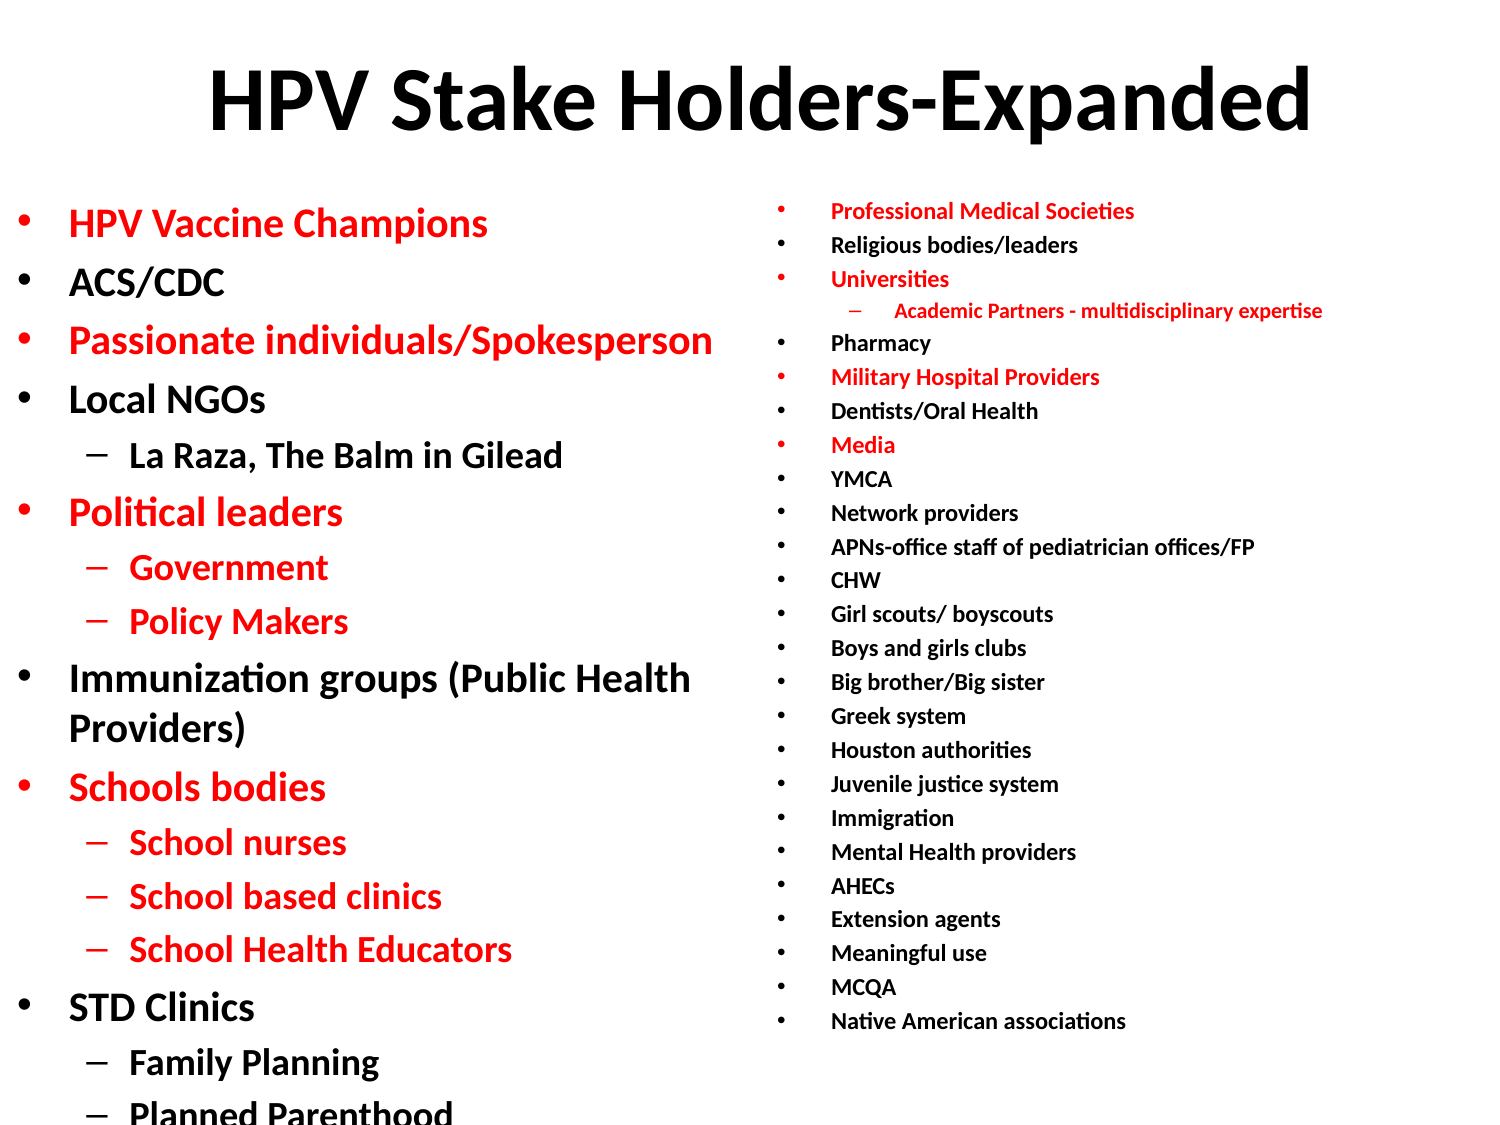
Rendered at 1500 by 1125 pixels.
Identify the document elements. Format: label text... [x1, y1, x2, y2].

list HPV Vaccine Champions ACS/CDC Passionate individuals/Spokesperson Local NGOs La Raza, The Balm in Gilead Political leaders Government Policy Makers Immunization groups (Public Health Providers) Schools bodies School nurses School based clinics School Health Educators STD Clinics Family Planning Planned Parenthood [2, 187, 736, 1125]
title HPV Stake Holders-Expanded [86, 0, 1437, 188]
list Professional Medical Societies Religious bodies/leaders Universities Academic Partners - multidisciplinary expertise Pharmacy Military Hospital Providers Dentists/Oral Health Media YMCA Network providers APNs-office staff of pediatrician offices/FP CHW Girl scouts/ boyscouts Boys and girls clubs Big brother/Big sister Greek system Houston authorities Juvenile justice system Immigration Mental Health providers AHECs Extension agents Meaningful use MCQA Native American associations [761, 187, 1477, 1049]
